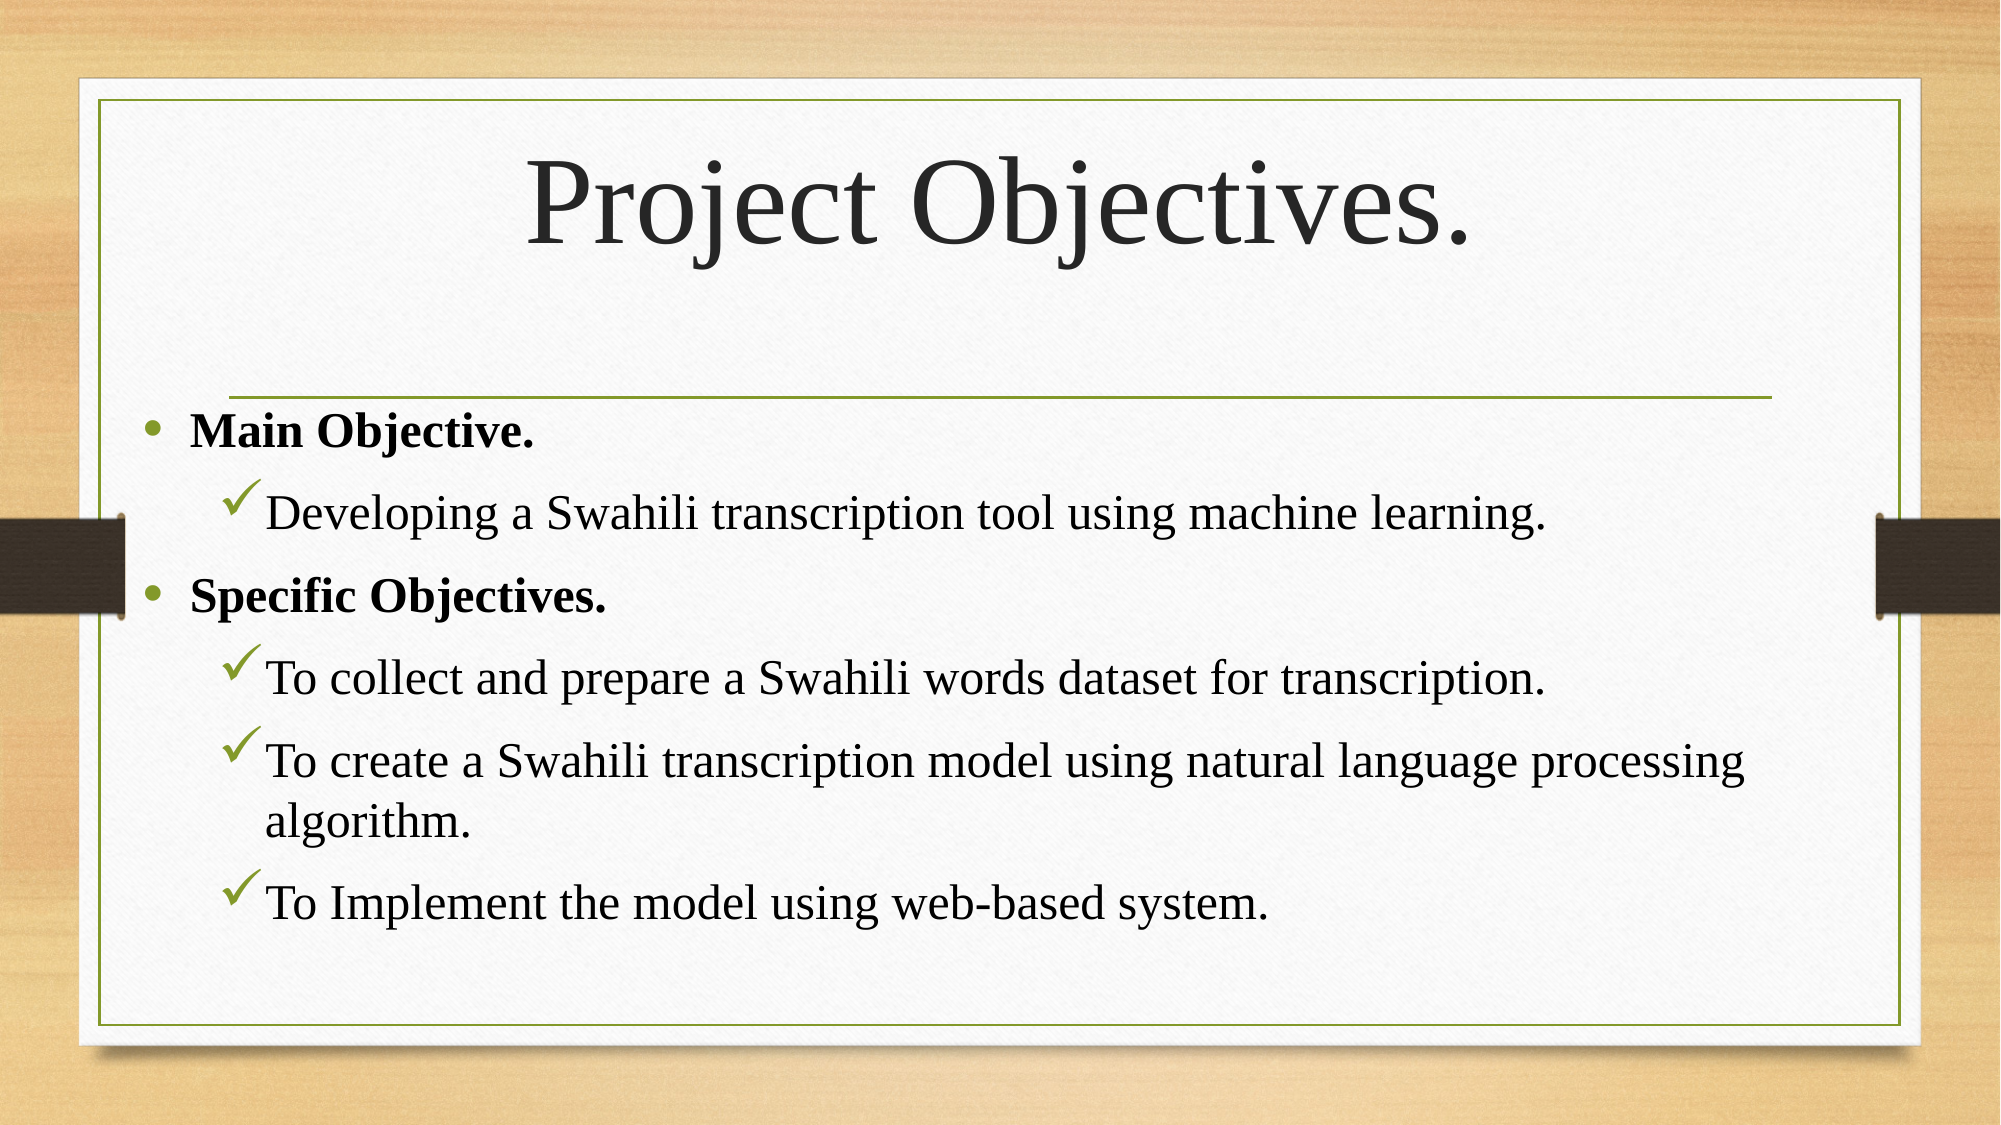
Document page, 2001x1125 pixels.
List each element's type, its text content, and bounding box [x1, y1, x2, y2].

list Main Objective. Developing a Swahili transcription tool using machine learning. Specific Objectives. To collect and prepare a Swahili words dataset for transcription. To create a Swahili transcription model using natural language processing algorithm. To Implement the model using web-based system. [127, 389, 1881, 996]
picture [0, 0, 2001, 1125]
title Project Objectives. [99, 99, 1900, 287]
